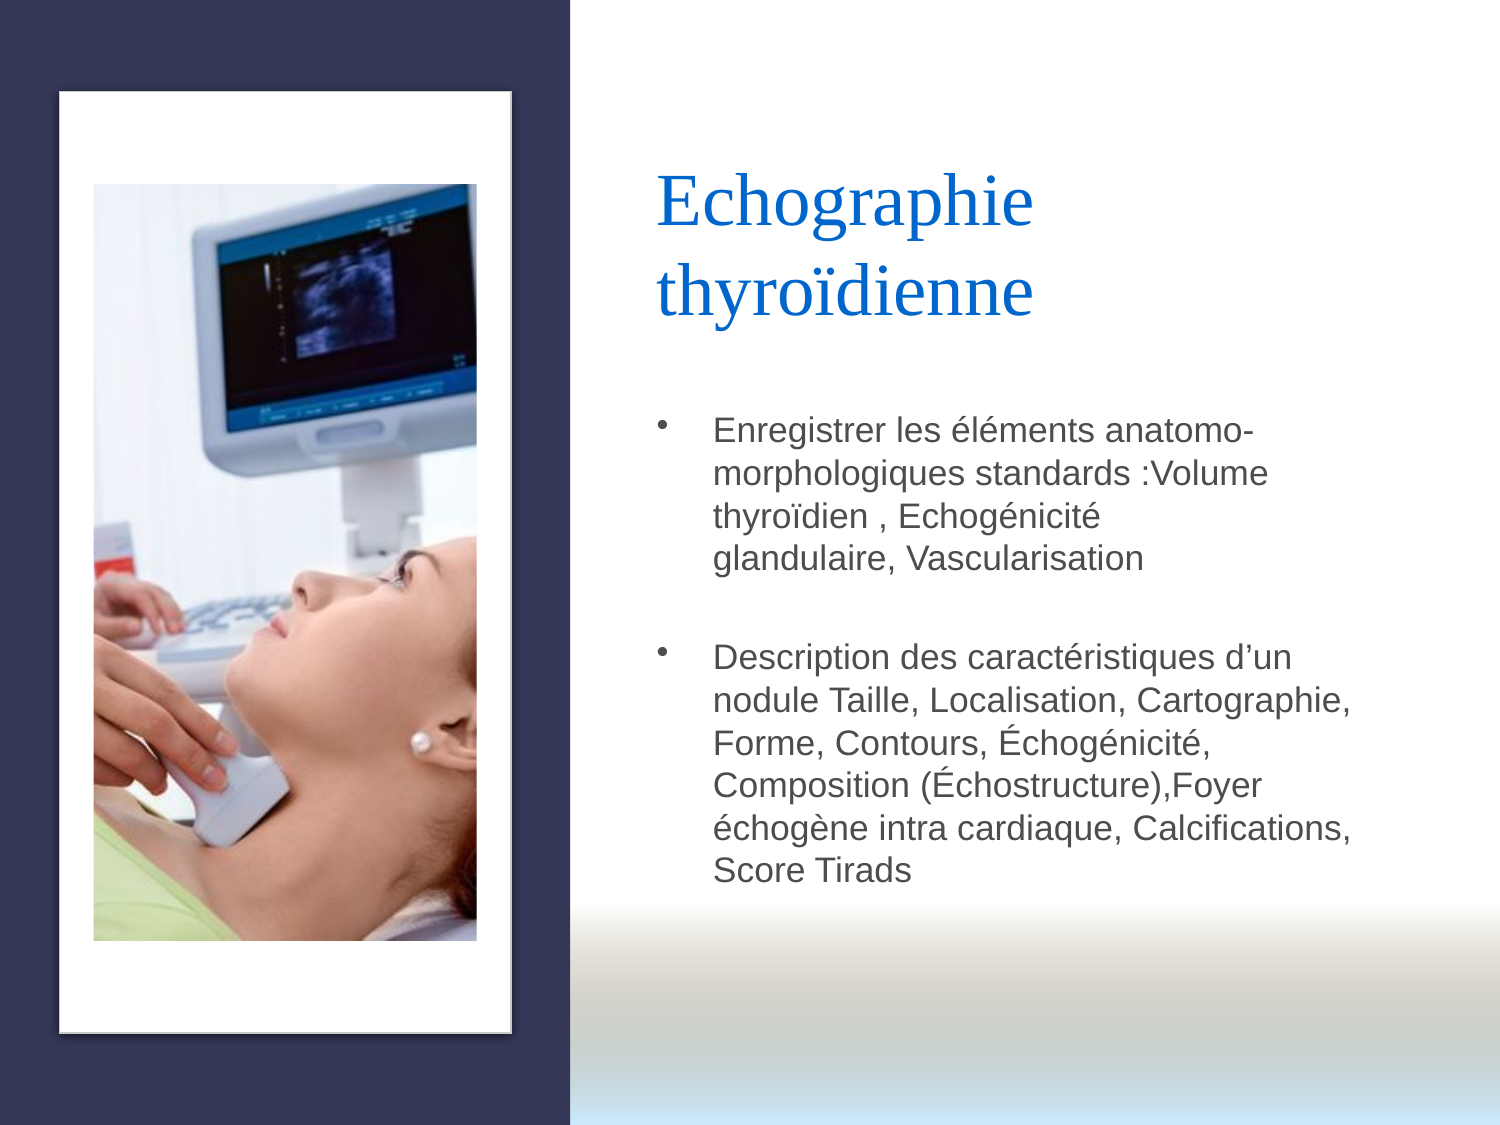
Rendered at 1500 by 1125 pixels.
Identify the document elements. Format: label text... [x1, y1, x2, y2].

text_box [59, 91, 512, 1034]
title Echographie thyroïdienne [641, 103, 1432, 379]
list Enregistrer les éléments anatomo-morphologiques standards :Volume thyroïdien , Echogénicité glandulaire, Vascularisation Description des caractéristiques d’un nodule Taille, Localisation, Cartographie, Forme, Contours, Échogénicité, Composition (Échostructure),Foyer échogène intra cardiaque, Calcifications, Score Tirads [641, 399, 1432, 1021]
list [93, 184, 477, 941]
text_box [0, 0, 571, 1125]
